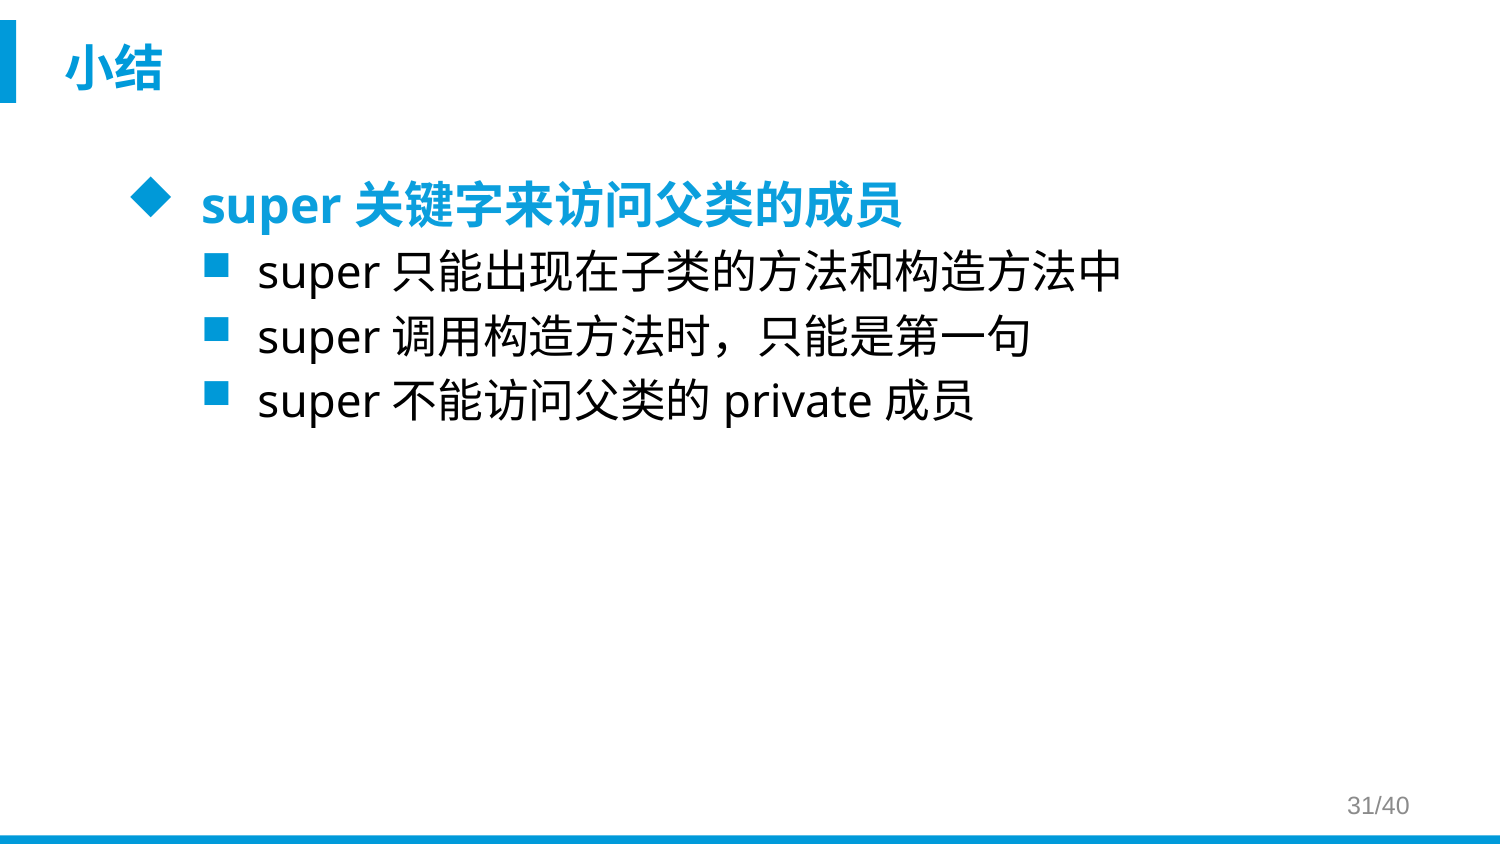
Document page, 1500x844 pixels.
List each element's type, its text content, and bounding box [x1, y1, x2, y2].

text_box 小结 [64, 0, 1415, 141]
list super关键字来访问父类的成员 super只能出现在子类的方法和构造方法中 super调用构造方法时，只能是第一句 super不能访问父类的private成员 [110, 166, 1385, 724]
slide_number /40 [1074, 782, 1425, 828]
